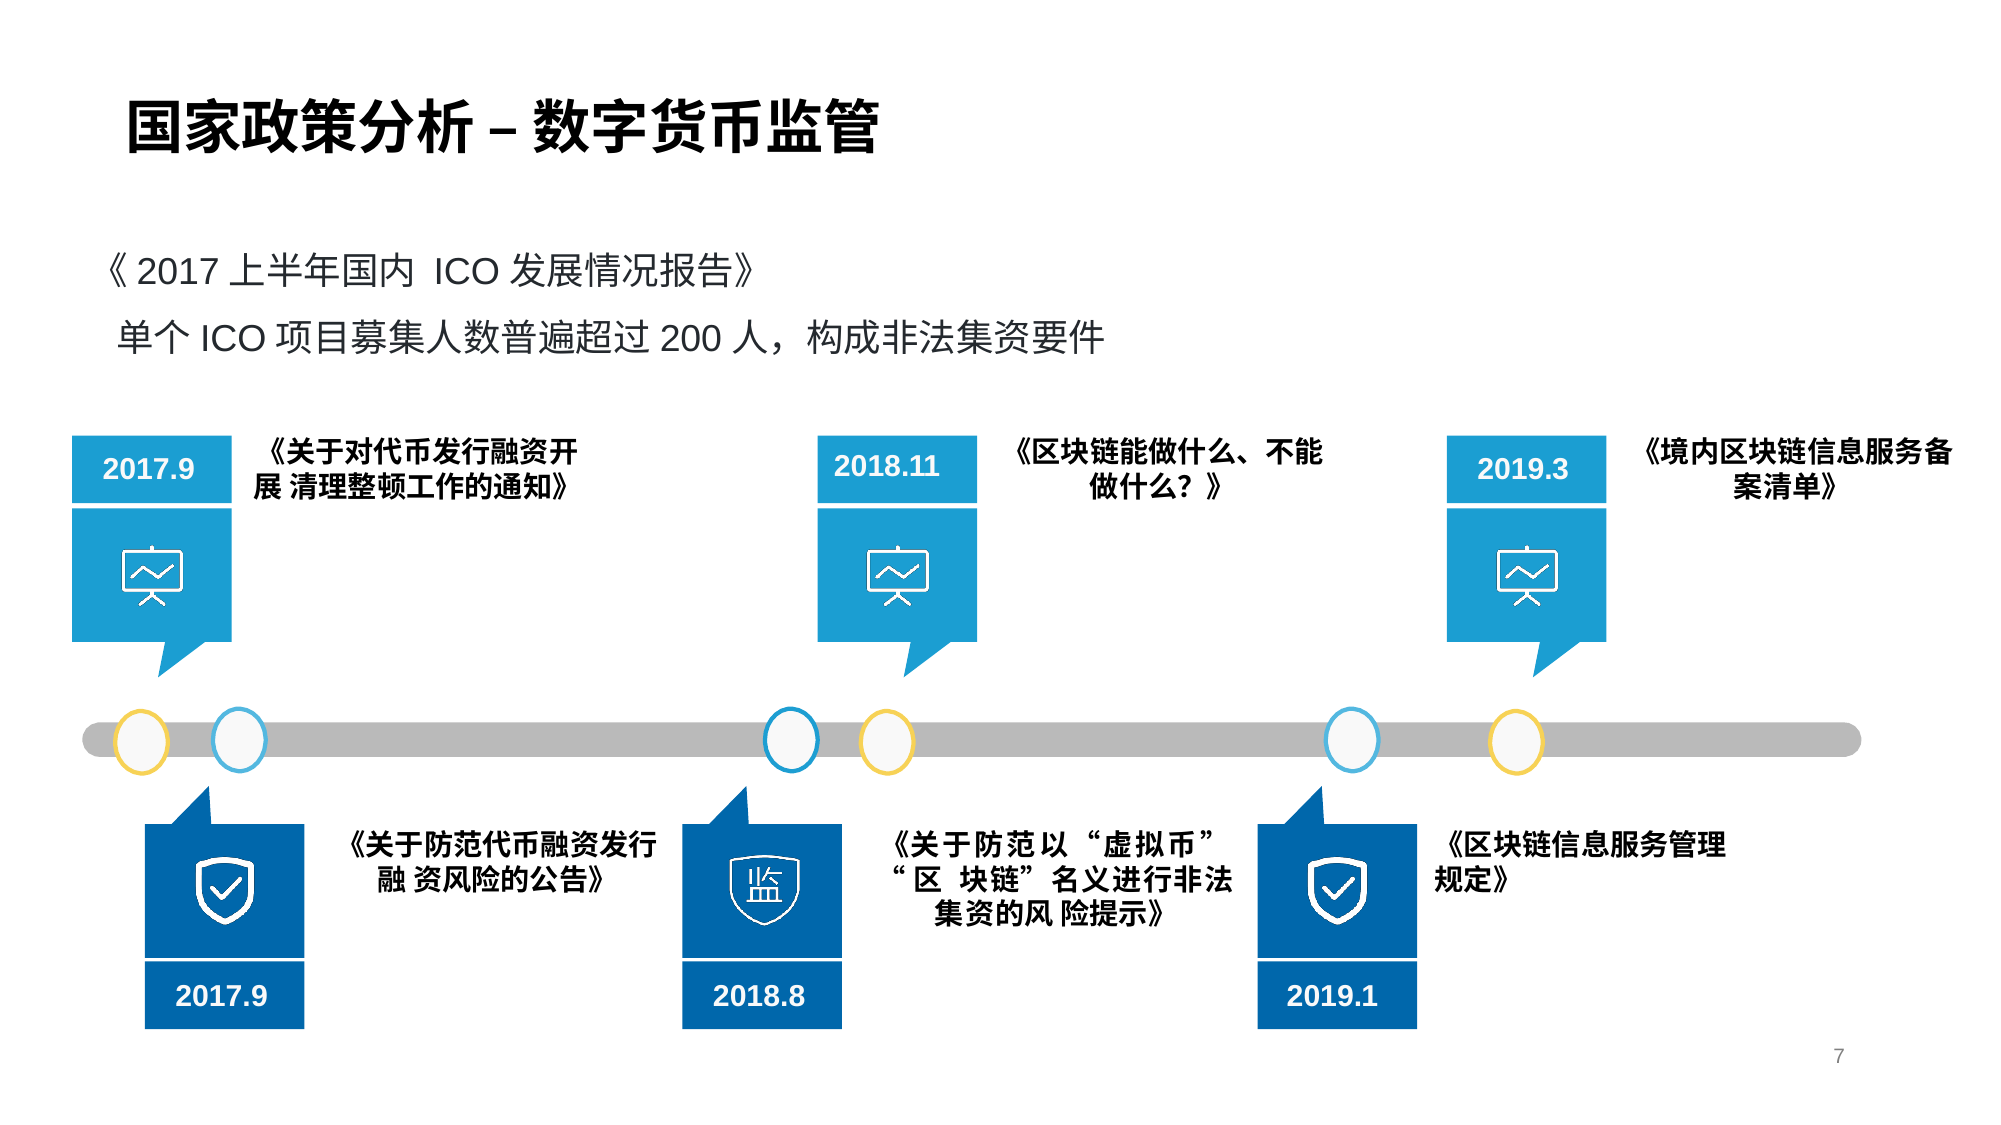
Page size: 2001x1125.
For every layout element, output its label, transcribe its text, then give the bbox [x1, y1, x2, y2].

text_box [144, 708, 675, 1033]
text_box 《2017上半年国内 ICO发展情况报告》 单个ICO项目募集人数普遍超过200人，构成非法集资要件 [90, 224, 1838, 342]
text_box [817, 433, 1341, 774]
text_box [682, 708, 1257, 1030]
slide_number 7 [1382, 1038, 1860, 1073]
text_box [1446, 433, 1970, 774]
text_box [1257, 708, 1752, 1033]
text_box [675, 722, 682, 757]
title 国家政策分析 – 数字货币监管 [109, 0, 1890, 169]
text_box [72, 433, 596, 774]
